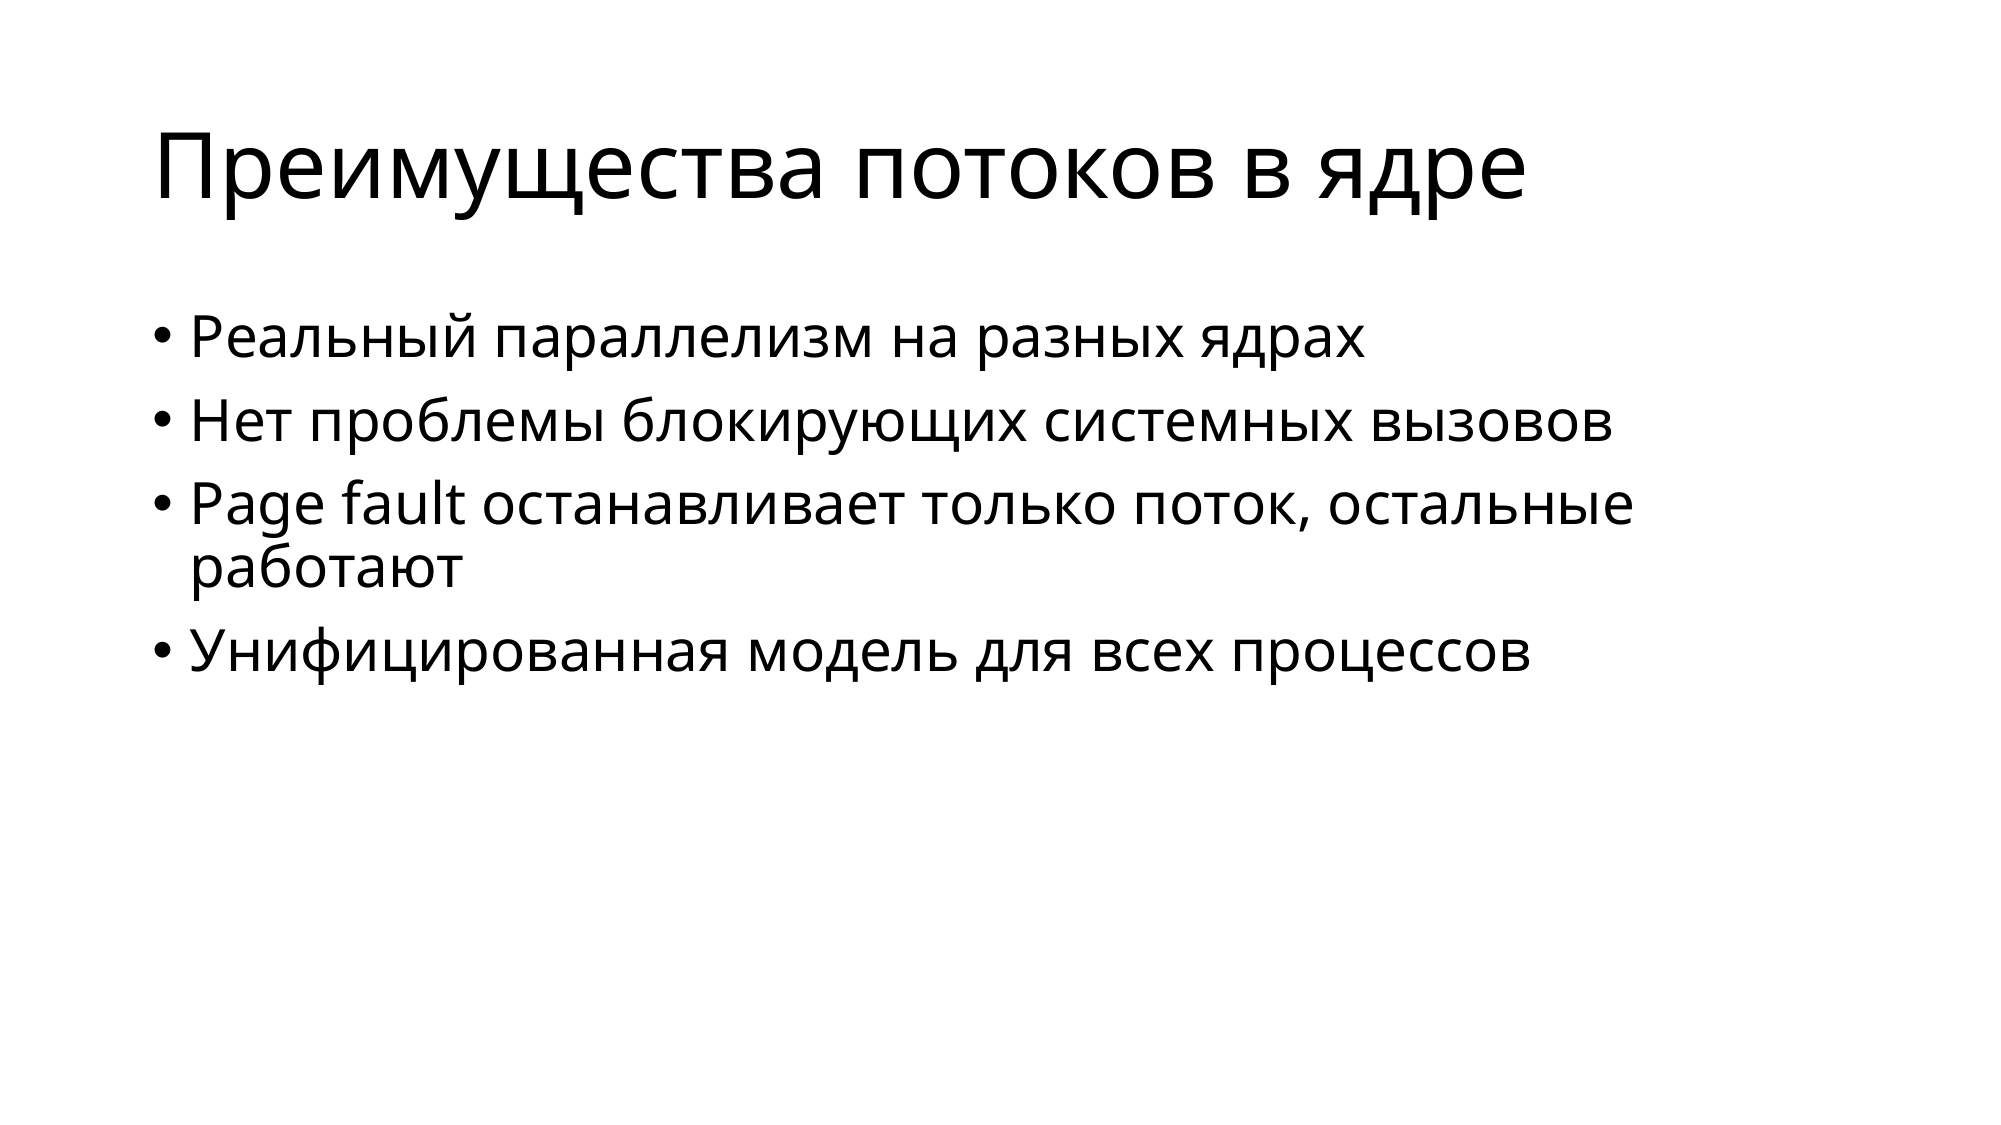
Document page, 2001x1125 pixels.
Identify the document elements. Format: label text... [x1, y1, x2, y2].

title Преимущества потоков в ядре [137, 59, 1863, 278]
list Реальный параллелизм на разных ядрах Нет проблемы блокирующих системных вызовов Page fault останавливает только поток, остальные работают Унифицированная модель для всех процессов [137, 299, 1863, 1014]
